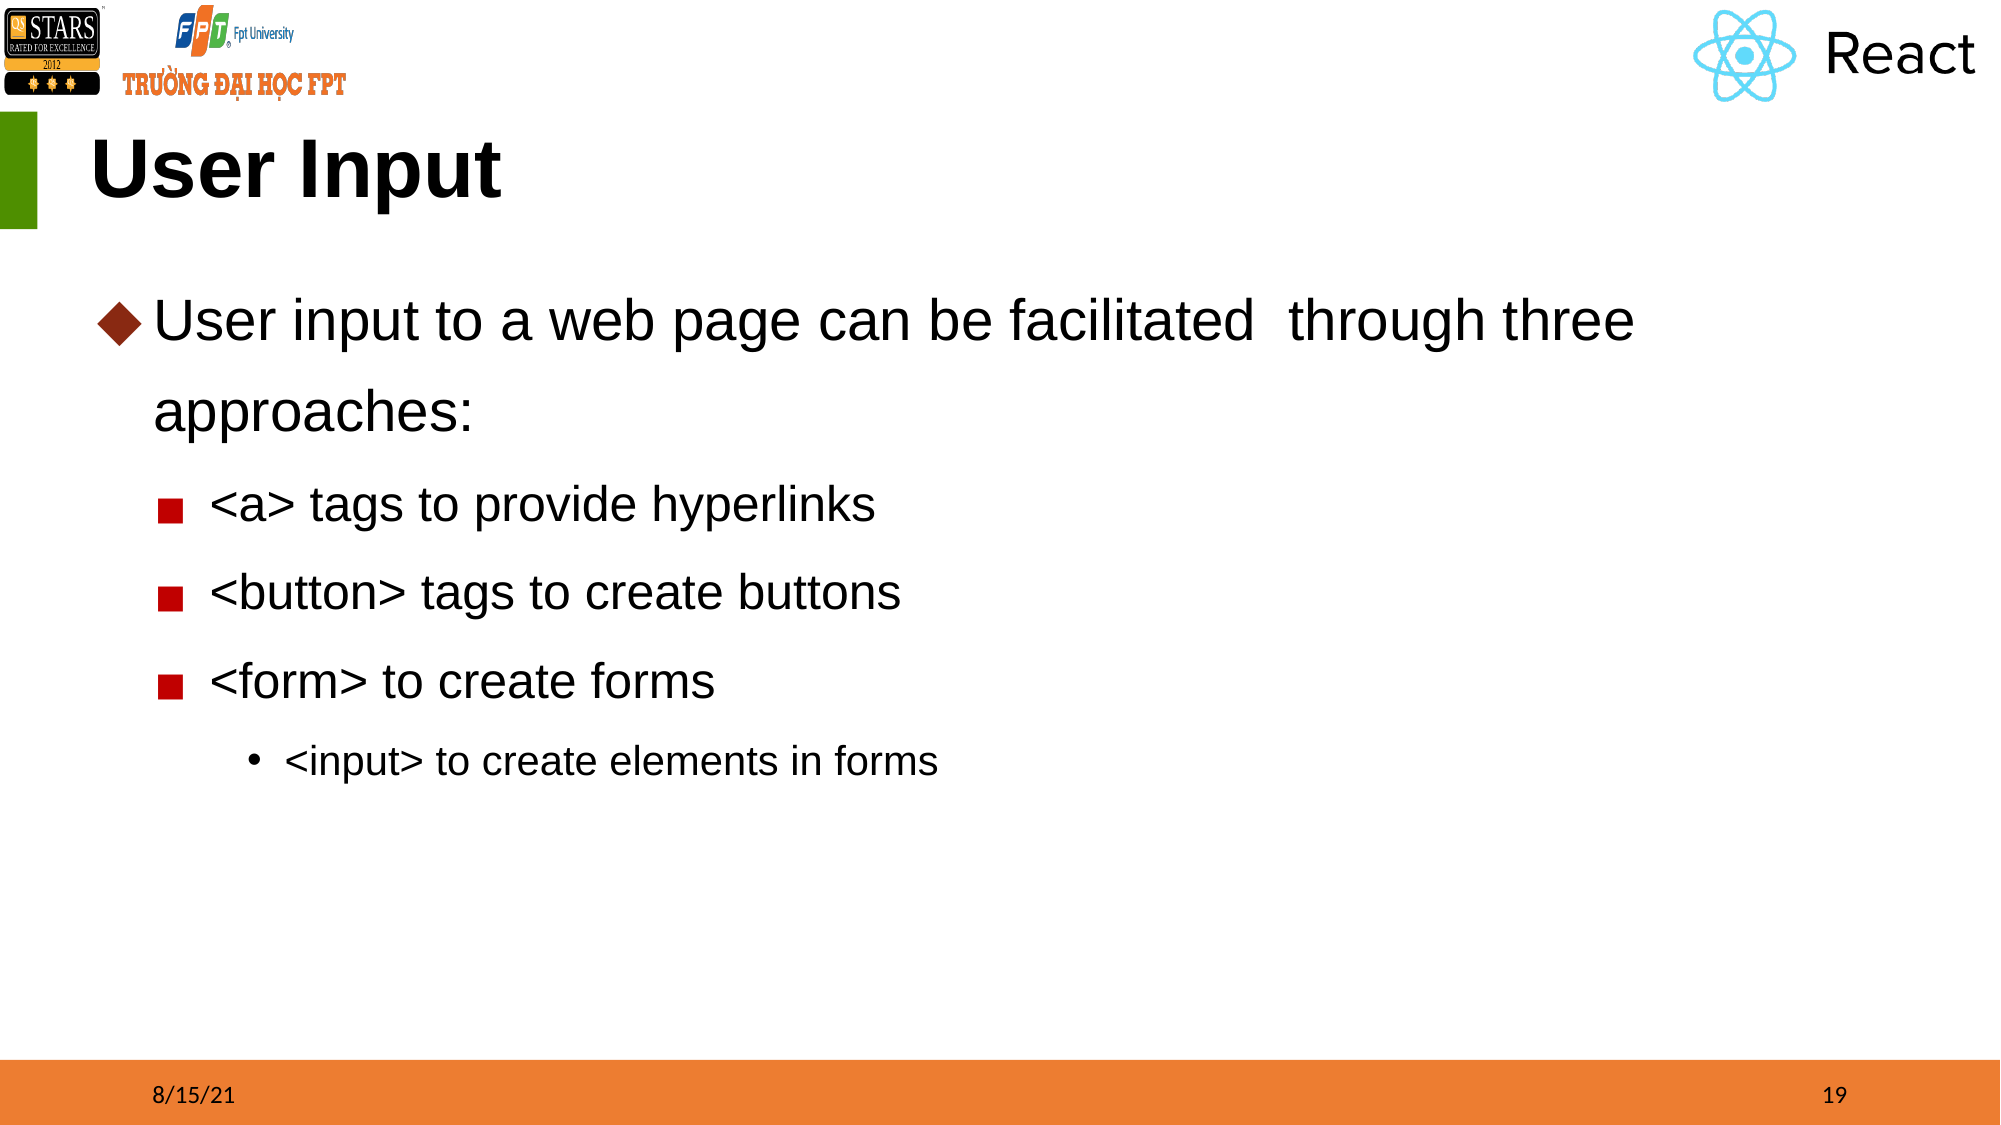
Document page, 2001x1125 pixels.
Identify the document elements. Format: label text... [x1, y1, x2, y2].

picture [1679, 8, 2001, 103]
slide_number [137, 1063, 588, 1124]
title User Input [37, 111, 1978, 230]
picture [4, 5, 346, 101]
list User input to a web page can be facilitated through three approaches: <a> tags to provide hyperlinks <button> tags to create buttons <form> to create forms <input> to create elements in forms [82, 254, 1916, 1014]
slide_number ‹#› [1412, 1063, 1863, 1124]
